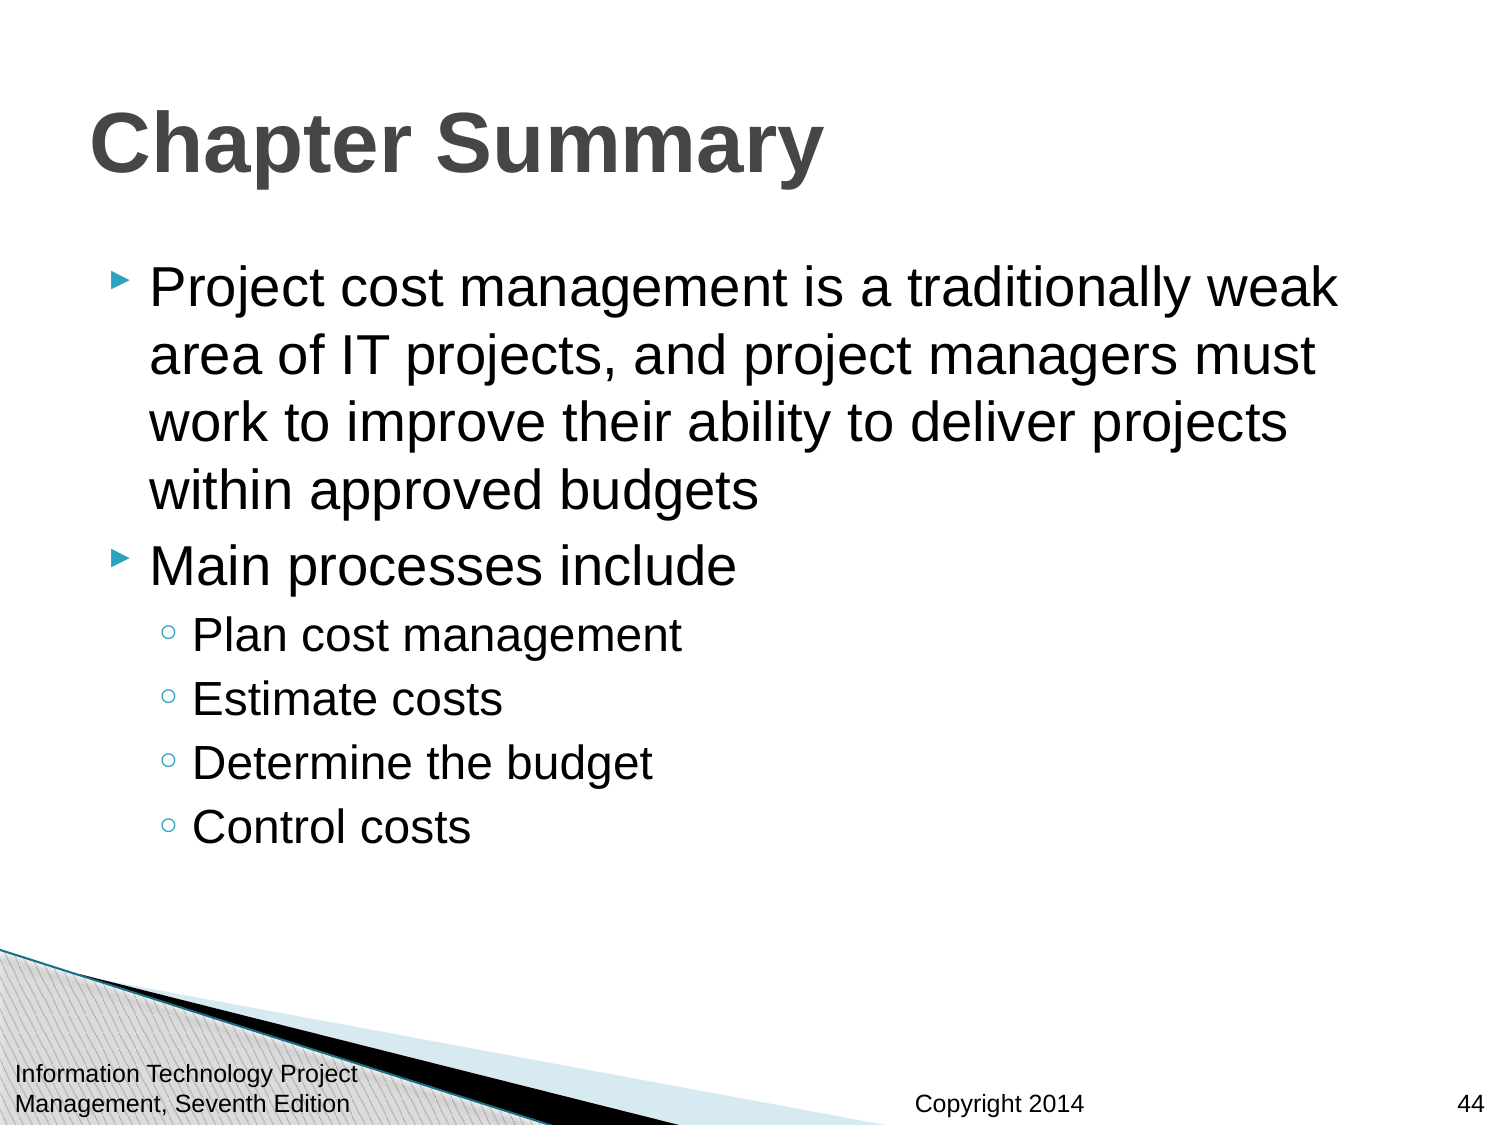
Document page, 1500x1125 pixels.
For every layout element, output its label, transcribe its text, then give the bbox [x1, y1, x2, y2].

title Chapter Summary [75, 45, 1425, 233]
footer Information Technology Project Management, Seventh Edition [0, 1065, 425, 1125]
list Project cost management is a traditionally weak area of IT projects, and project managers must work to improve their ability to deliver projects within approved budgets Main processes include Plan cost management Estimate costs Determine the budget Control costs [74, 242, 1426, 986]
slide_number 44 [1408, 1065, 1500, 1125]
